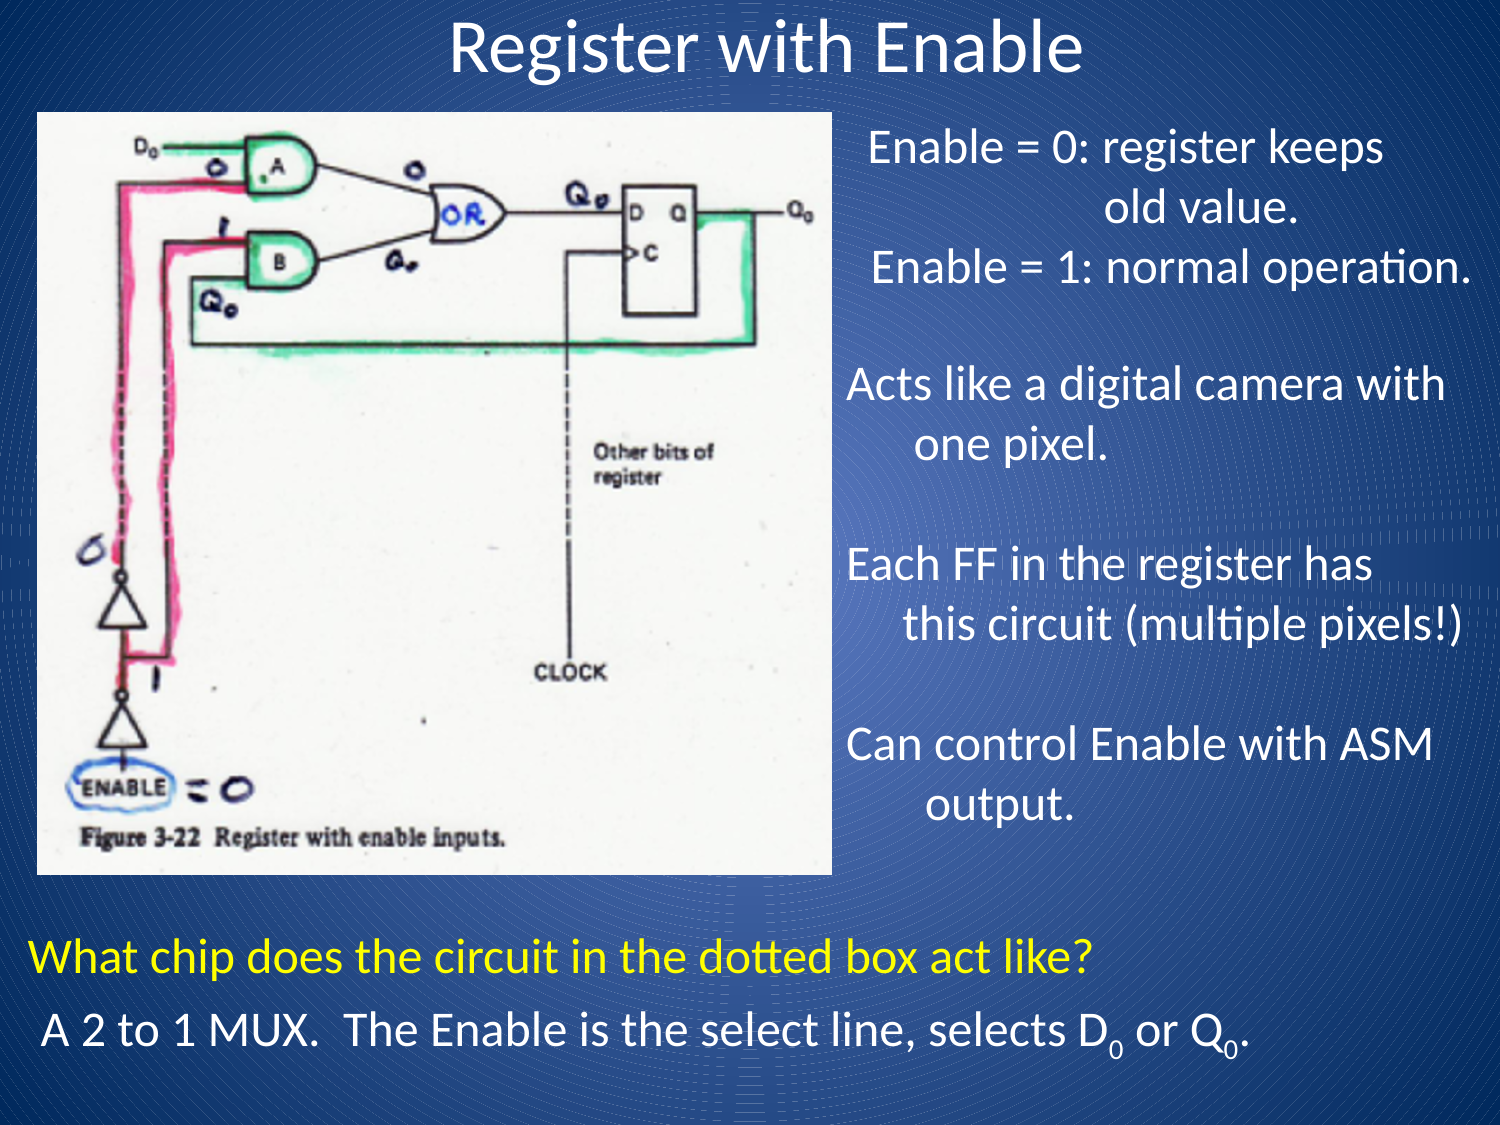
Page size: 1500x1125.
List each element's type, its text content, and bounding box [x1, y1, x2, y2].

title Register with Enable [91, 0, 1442, 95]
text_box Enable = 0: register keeps old value. [852, 105, 1400, 241]
picture [37, 112, 832, 876]
text_box A 2 to 1 MUX. The Enable is the select line, selects D0 or Q0. [25, 989, 1267, 1073]
text_box Acts like a digital camera with one pixel. Each FF in the register has this circuit (multiple pixels!) Can control Enable with ASM output. [835, 342, 1481, 838]
text_box What chip does the circuit in the dotted box act like? [12, 916, 1111, 991]
text_box Enable = 1: normal operation. [855, 226, 1499, 301]
